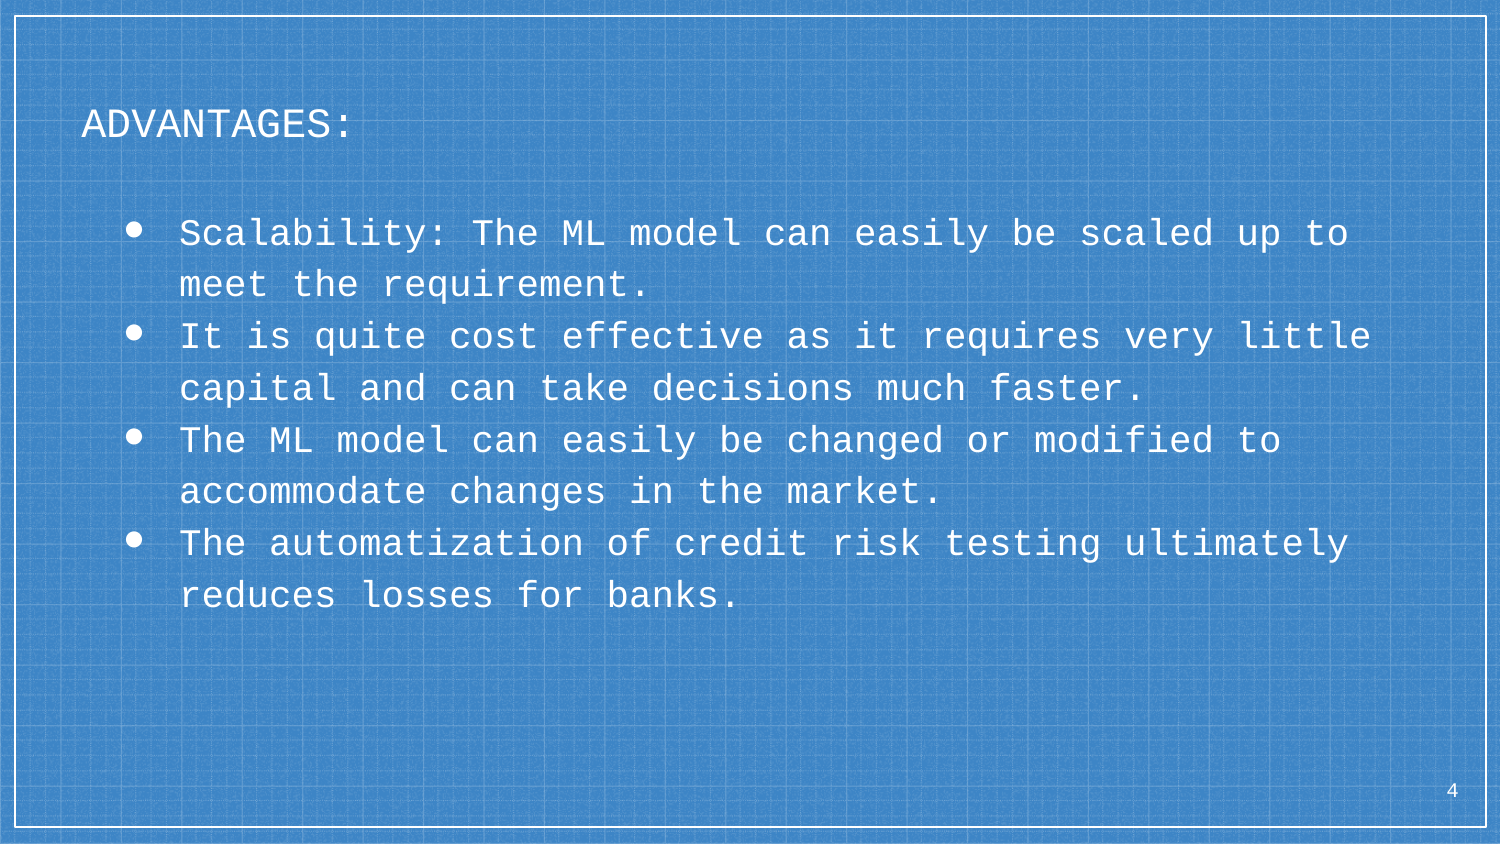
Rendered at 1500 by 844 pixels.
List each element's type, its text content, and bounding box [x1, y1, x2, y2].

slide_number ‹#› [1398, 761, 1474, 810]
title ADVANTAGES: [66, 81, 1417, 149]
text_box Scalability: The ML model can easily be scaled up to meet the requirement. It is quite cost effective as it requires very little capital and can take decisions much faster. The ML model can easily be changed or modified to accommodate changes in the market. The automatization of credit risk testing ultimately reduces losses for banks. [89, 185, 1411, 690]
picture [0, 0, 1500, 844]
